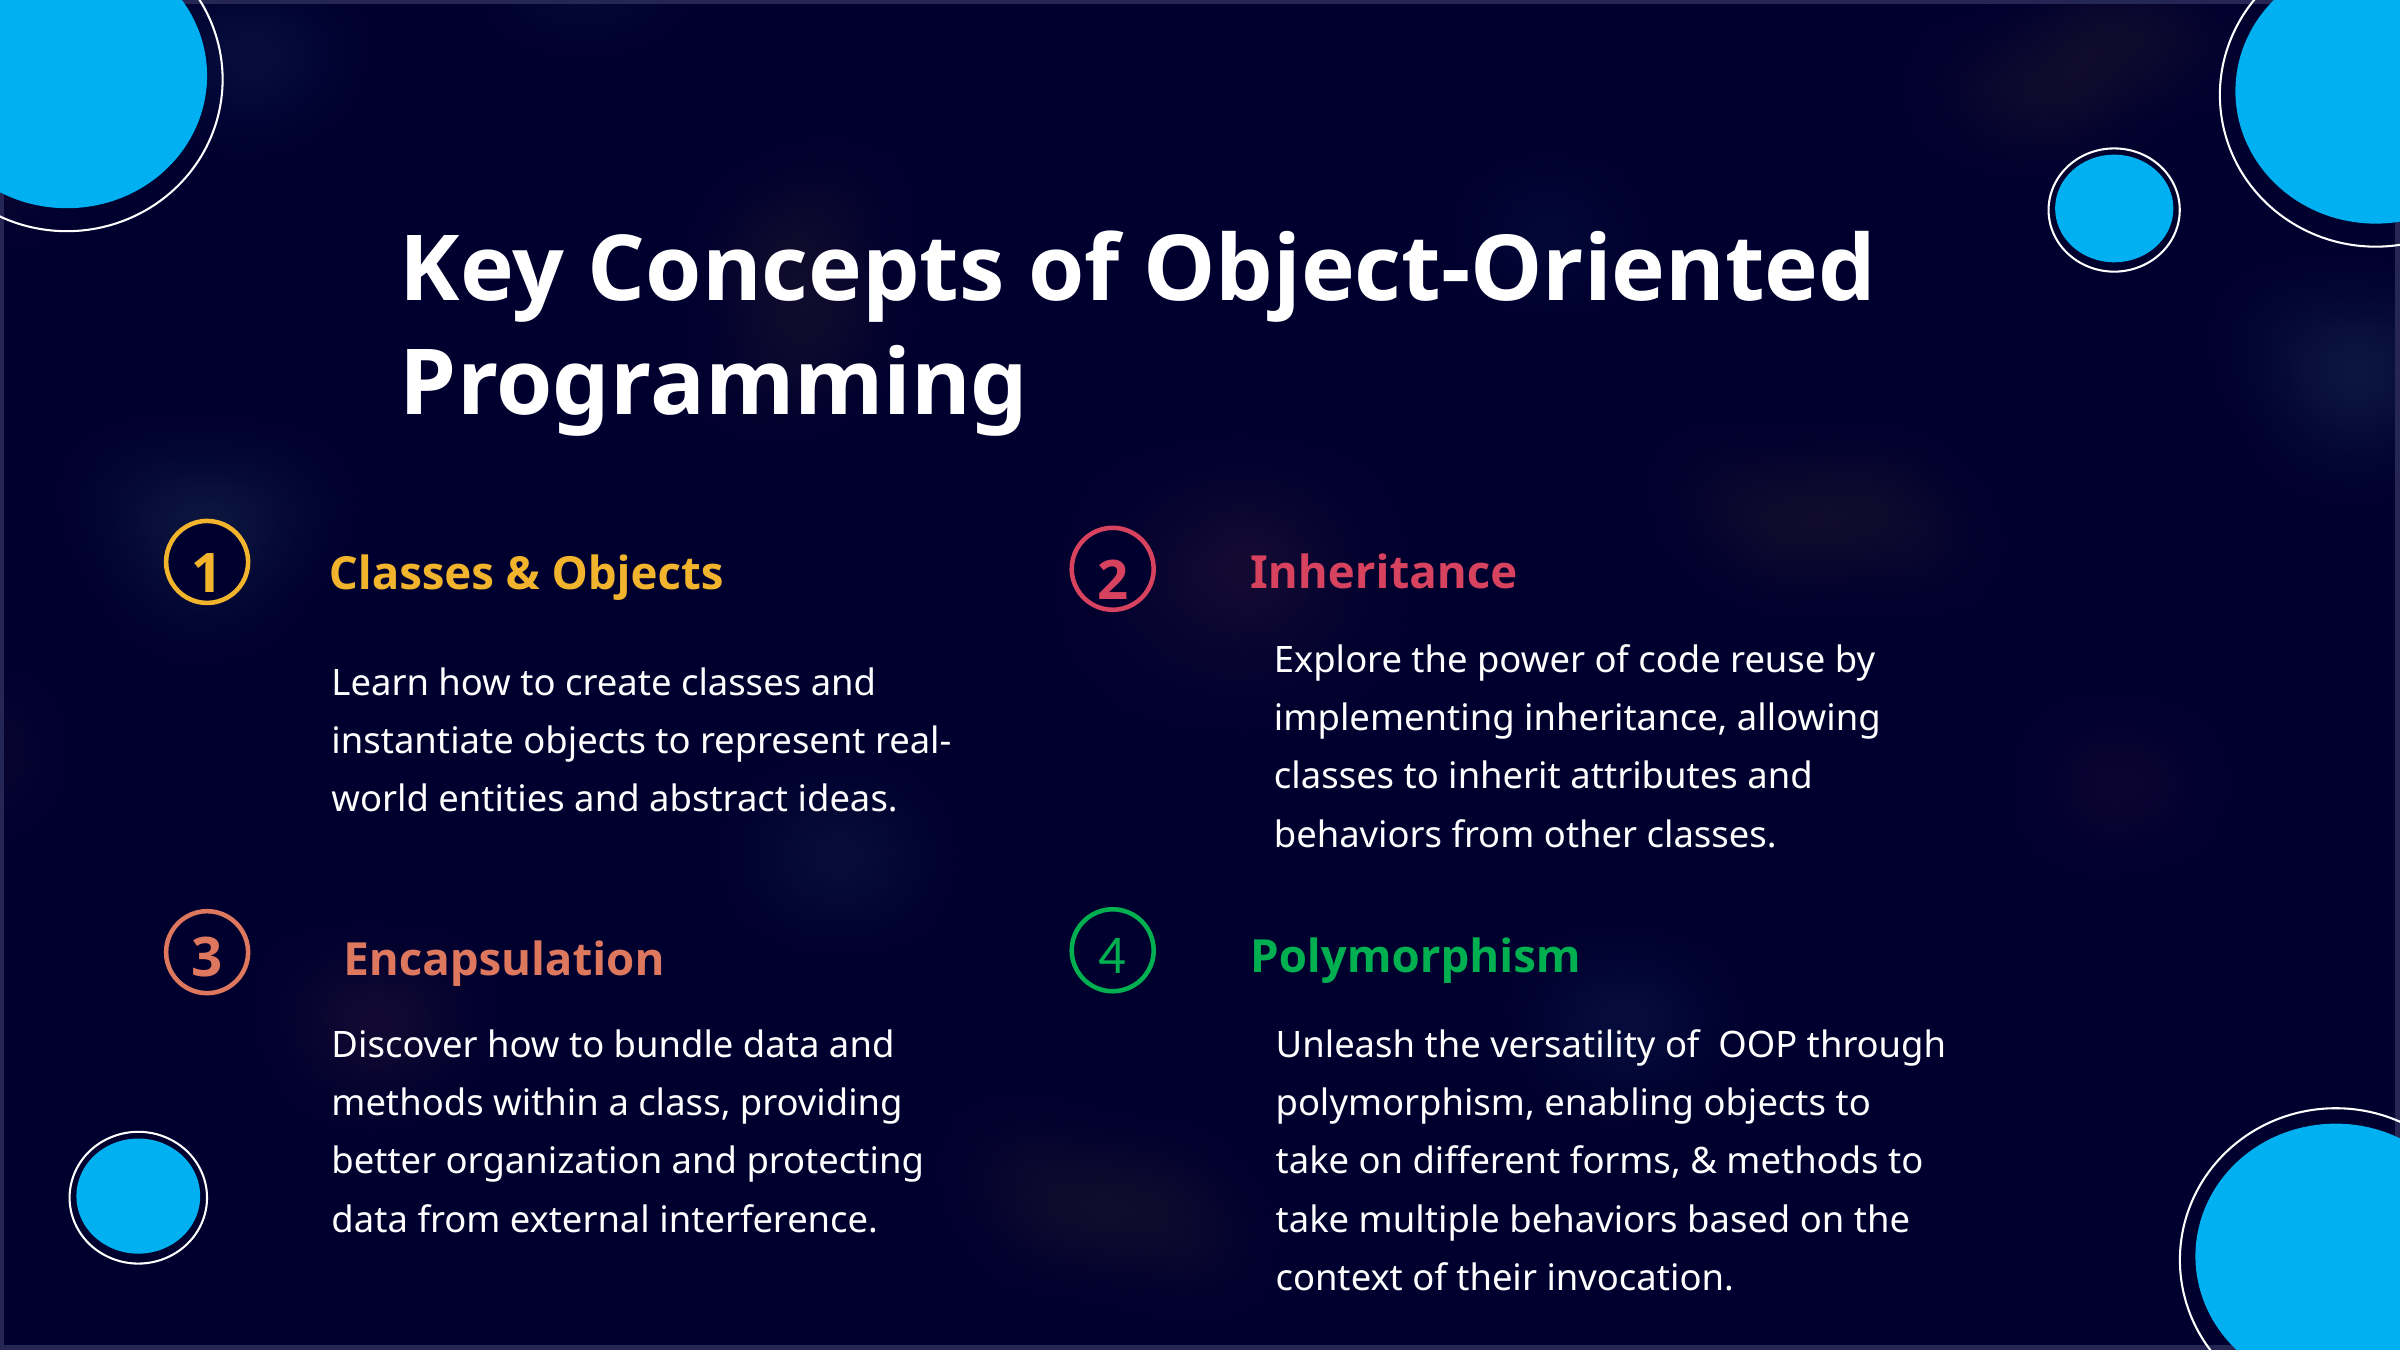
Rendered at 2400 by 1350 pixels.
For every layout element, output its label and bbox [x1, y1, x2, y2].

text_box [2048, 148, 2180, 272]
text_box [166, 911, 249, 994]
picture [0, 0, 2400, 1350]
text_box [1071, 909, 1154, 992]
text_box [69, 1131, 208, 1264]
text_box [2179, 1108, 2400, 1350]
text_box [0, 0, 223, 232]
text_box [166, 520, 249, 603]
text_box [1071, 527, 1154, 610]
text_box [2219, 0, 2400, 247]
